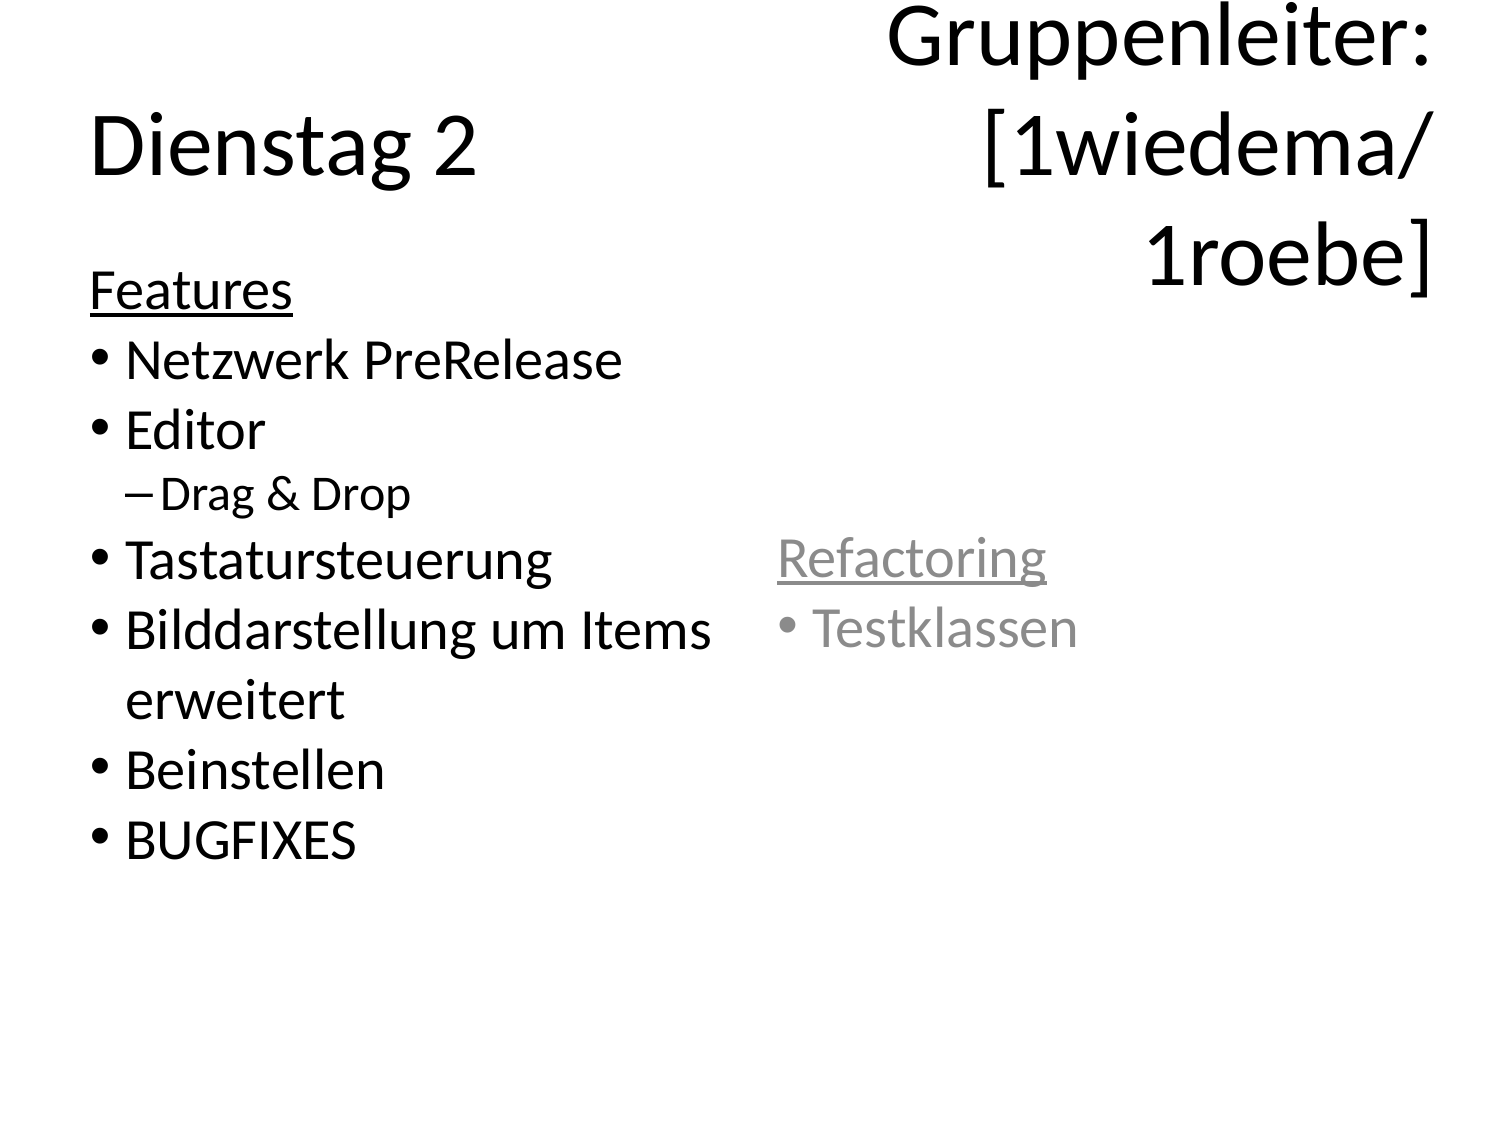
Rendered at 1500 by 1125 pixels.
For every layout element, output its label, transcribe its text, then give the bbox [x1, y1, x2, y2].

text_box Refactoring Testklassen [762, 243, 1425, 1005]
text_box Gruppenleiter: [1wiedema/1roebe] [714, 44, 1450, 233]
text_box Dienstag 2 [74, 45, 714, 233]
text_box Features Netzwerk PreRelease Editor Drag & Drop Tastatursteuerung Bilddarstellung um Items erweitert Beinstellen BUGFIXES [74, 243, 738, 1005]
